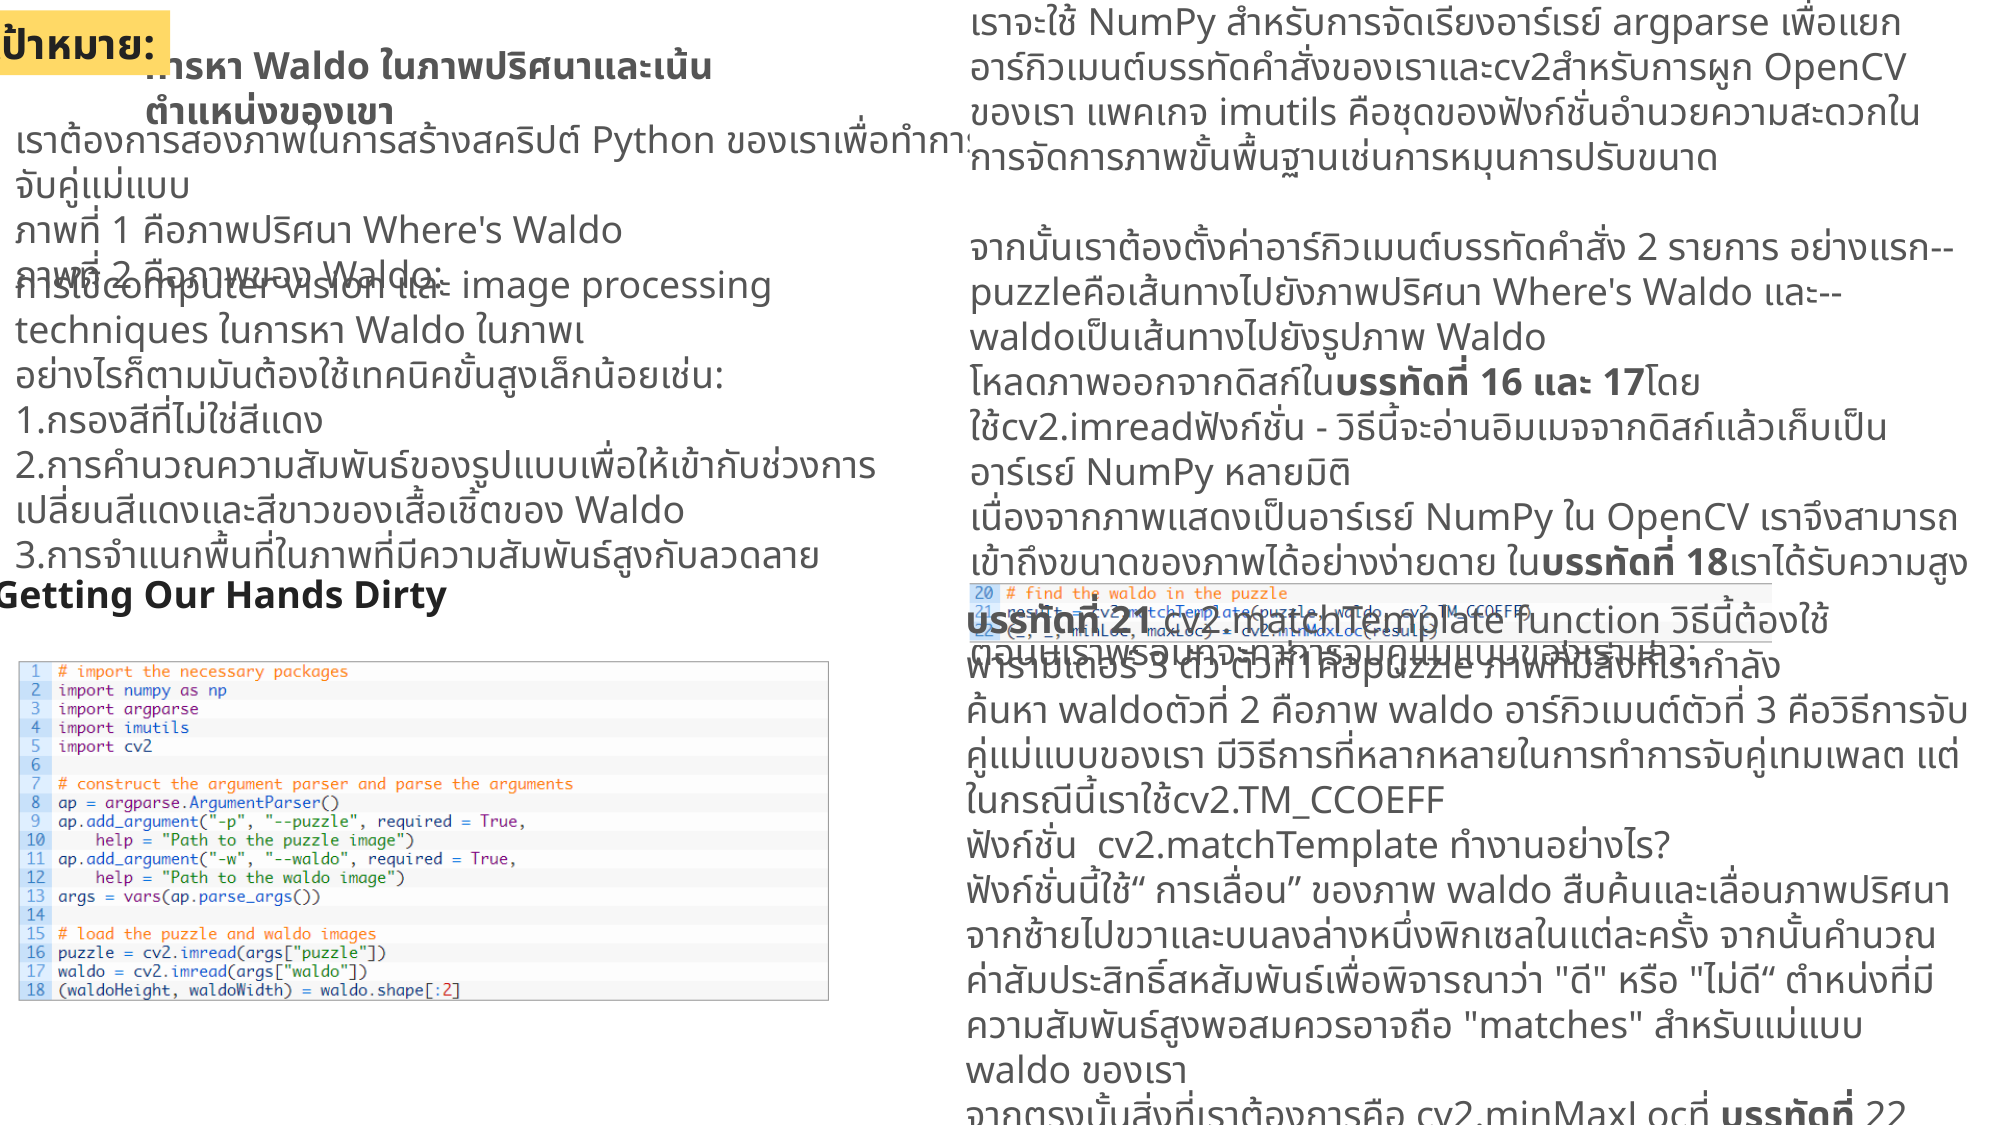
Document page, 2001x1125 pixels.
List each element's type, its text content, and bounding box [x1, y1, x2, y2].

text_box บรรทัดที่ 1-13 นำเข้าแพ็คเกจที่เราจะใช้และกำหนดค่าตัวแยกวิเคราะห์อาร์กิวเมนต์ของเรา เราจะใช้ NumPy สำหรับการจัดเรียงอาร์เรย์ argparse เพื่อแยกอาร์กิวเมนต์บรรทัดคำสั่งของเราและcv2สำหรับการผูก OpenCV ของเรา แพคเกจ imutils คือชุดของฟังก์ชั่นอำนวยความสะดวกในการจัดการภาพขั้นพื้นฐานเช่นการหมุนการปรับขนาด จากนั้นเราต้องตั้งค่าอาร์กิวเมนต์บรรทัดคำสั่ง 2 รายการ อย่างแรก--puzzleคือเส้นทางไปยังภาพปริศนา Where's Waldo และ--waldoเป็นเส้นทางไปยังรูปภาพ Waldo โหลดภาพออกจากดิสก์ในบรรทัดที่ 16 และ 17โดยใช้cv2.imreadฟังก์ชั่น - วิธีนี้จะอ่านอิมเมจจากดิสก์แล้วเก็บเป็นอาร์เรย์ NumPy หลายมิติ เนื่องจากภาพแสดงเป็นอาร์เรย์ NumPy ใน OpenCV เราจึงสามารถเข้าถึงขนาดของภาพได้อย่างง่ายดาย ในบรรทัดที่ 18เราได้รับความสูงและความกว้างของรูปภาพ Waldo ตามลำดับ ตอนนี้เราพร้อมที่จะทำการจับคู่แม่แบบของเราแล้ว: [969, 0, 1970, 595]
picture [15, 657, 831, 1003]
text_box บรรทัดที่ 21 cv2.matchTemplate function วิธีนี้ต้องใช้พารามิเตอร์ 3 ตัว ตัวที่1คือpuzzle ภาพที่มีสิ่งที่เรากำลังค้นหา waldoตัวที่ 2 คือภาพ waldo อาร์กิวเมนต์ตัวที่ 3 คือวิธีการจับคู่แม่แบบของเรา มีวิธีการที่หลากหลายในการทำการจับคู่เทมเพลต แต่ในกรณีนี้เราใช้cv2.TM_CCOEFF ฟังก์ชั่น cv2.matchTemplate ทำงานอย่างไร? ฟังก์ชั่นนี้ใช้“ การเลื่อน” ของภาพ waldo สืบค้นและเลื่อนภาพปริศนาจากซ้ายไปขวาและบนลงล่างหนึ่งพิกเซลในแต่ละครั้ง จากนั้นคำนวณค่าสัมประสิทธิ์สหสัมพันธ์เพื่อพิจารณาว่า "ดี" หรือ "ไม่ดี“ ตำหน่งที่มีความสัมพันธ์สูงพอสมควรอาจถือ "matches" สำหรับแม่แบบ waldo ของเรา จากตรงนั้นสิ่งที่เราต้องการคือ cv2.minMaxLocที่ บรรทัดที่ 22 เพื่อค้นหาว่าการ matches "ดี" ของเราอยู่ที่ไหน [965, 595, 1970, 1125]
text_box เป้าหมาย: [0, 10, 171, 76]
text_box เราต้องการสองภาพในการสร้างสคริปต์ Python ของเราเพื่อทำการจับคู่แม่แบบ ภาพที่ 1 คือภาพปริศนา Where's Waldo ภาพที่ 2 คือภาพของ Waldo: [0, 108, 969, 304]
text_box Getting Our Hands Dirty [0, 563, 463, 624]
text_box การหา Waldo ในภาพปริศนาและเน้นตำแหน่งของเขา [130, 34, 846, 108]
picture [969, 582, 1772, 645]
text_box การใช้computer vision และ image processing techniques ในการหา Waldo ในภาพเ อย่างไรก็ตามมันต้องใช้เทคนิคขั้นสูงเล็กน้อยเช่น: กรองสีที่ไม่ใช่สีแดง การคำนวณความสัมพันธ์ของรูปแบบเพื่อให้เข้ากับช่วงการเปลี่ยนสีแดงและสีขาวของเสื้อเชิ้ตของ Waldo การจำแนกพื้นที่ในภาพที่มีความสัมพันธ์สูงกับลวดลาย [0, 253, 939, 584]
